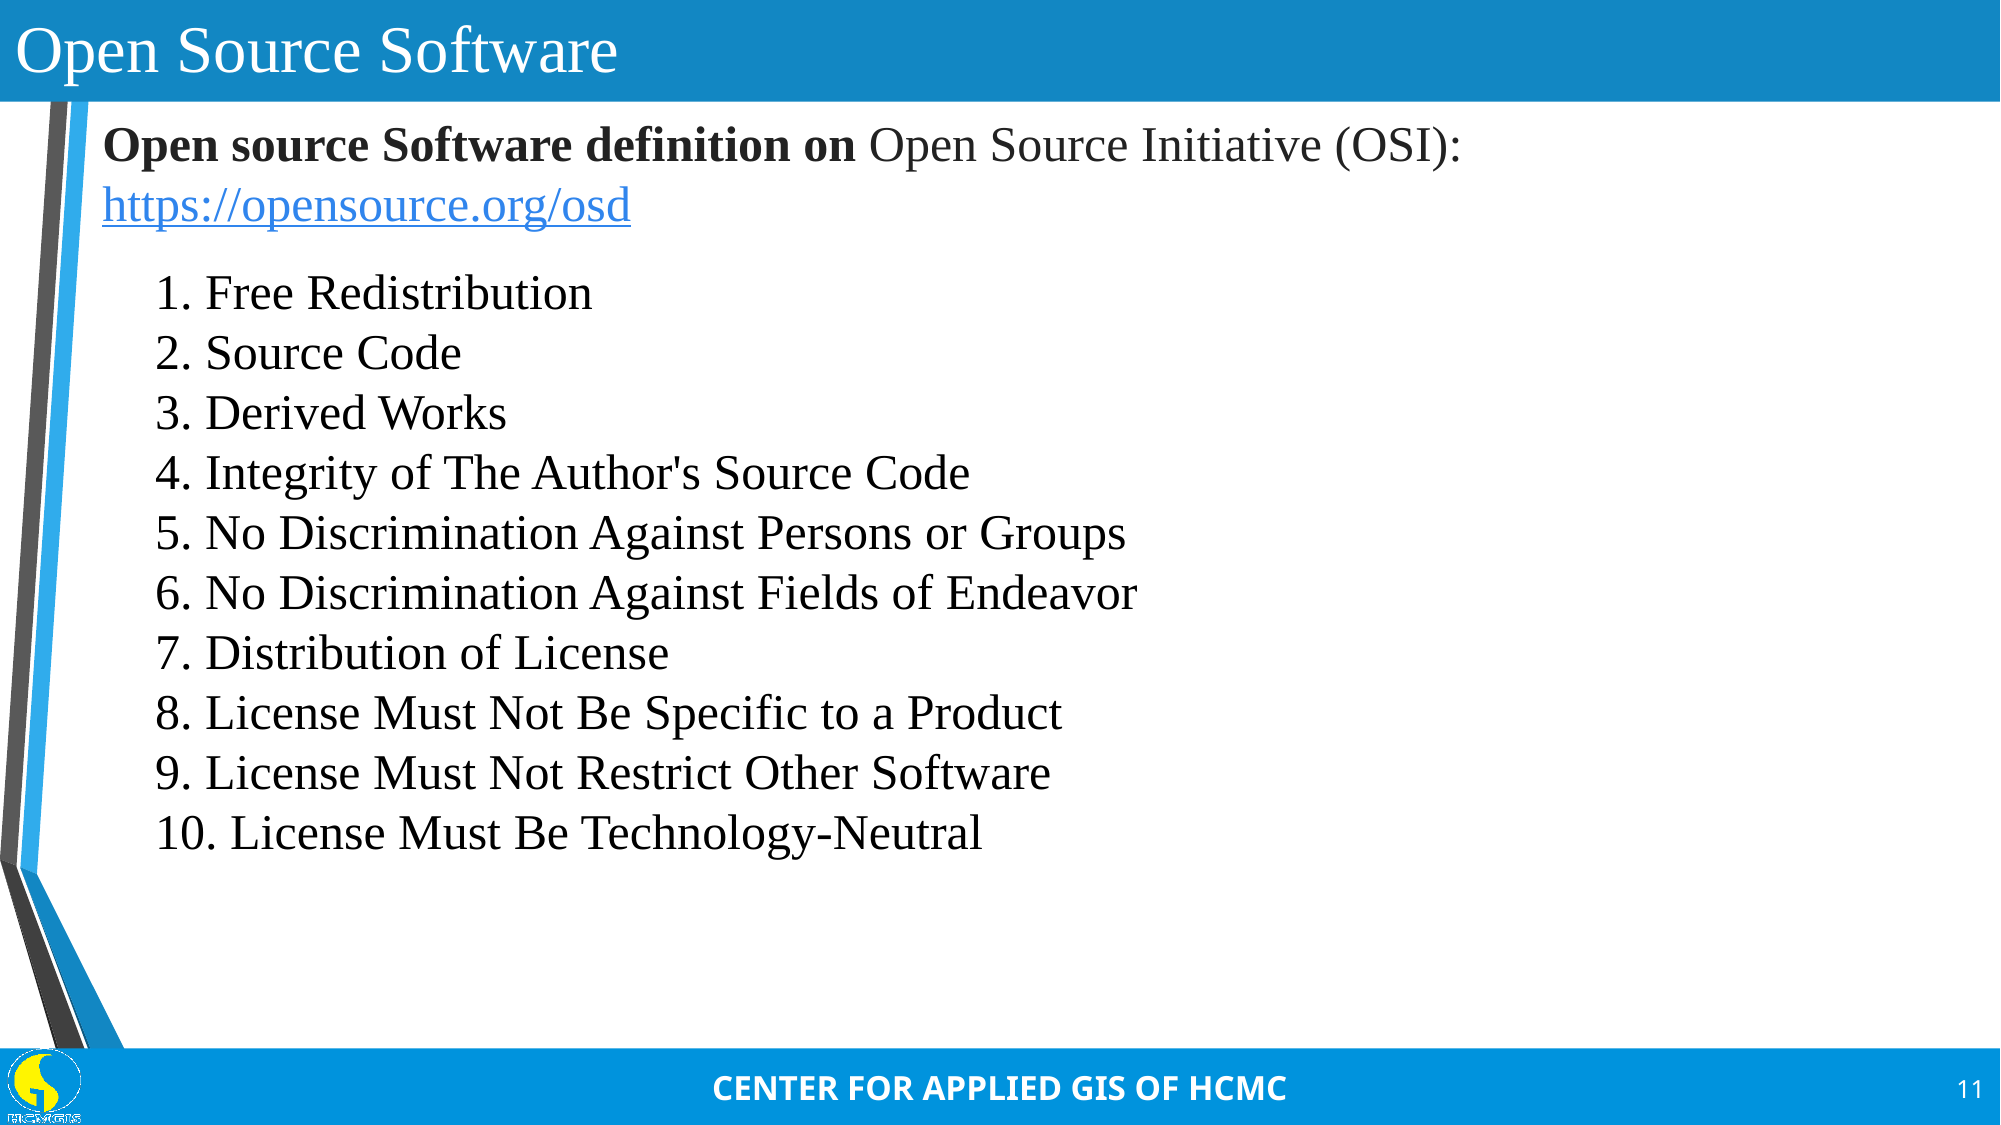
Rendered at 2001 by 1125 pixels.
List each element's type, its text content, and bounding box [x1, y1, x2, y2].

picture [15, 1055, 58, 1110]
slide_number 11 [1899, 1060, 2000, 1121]
text_box Open source Software definition on Open Source Initiative (OSI): https://opensource.org/osd [87, 104, 1988, 299]
text_box Open Source Software [0, 0, 2000, 102]
text_box 1. Free Redistribution 2. Source Code 3. Derived Works 4. Integrity of The Author's Source Code 5. No Discrimination Against Persons or Groups 6. No Discrimination Against Fields of Endeavor 7. Distribution of License 8. License Must Not Be Specific to a Product 9. License Must Not Restrict Other Software 10. License Must Be Technology-Neutral [140, 251, 1953, 867]
